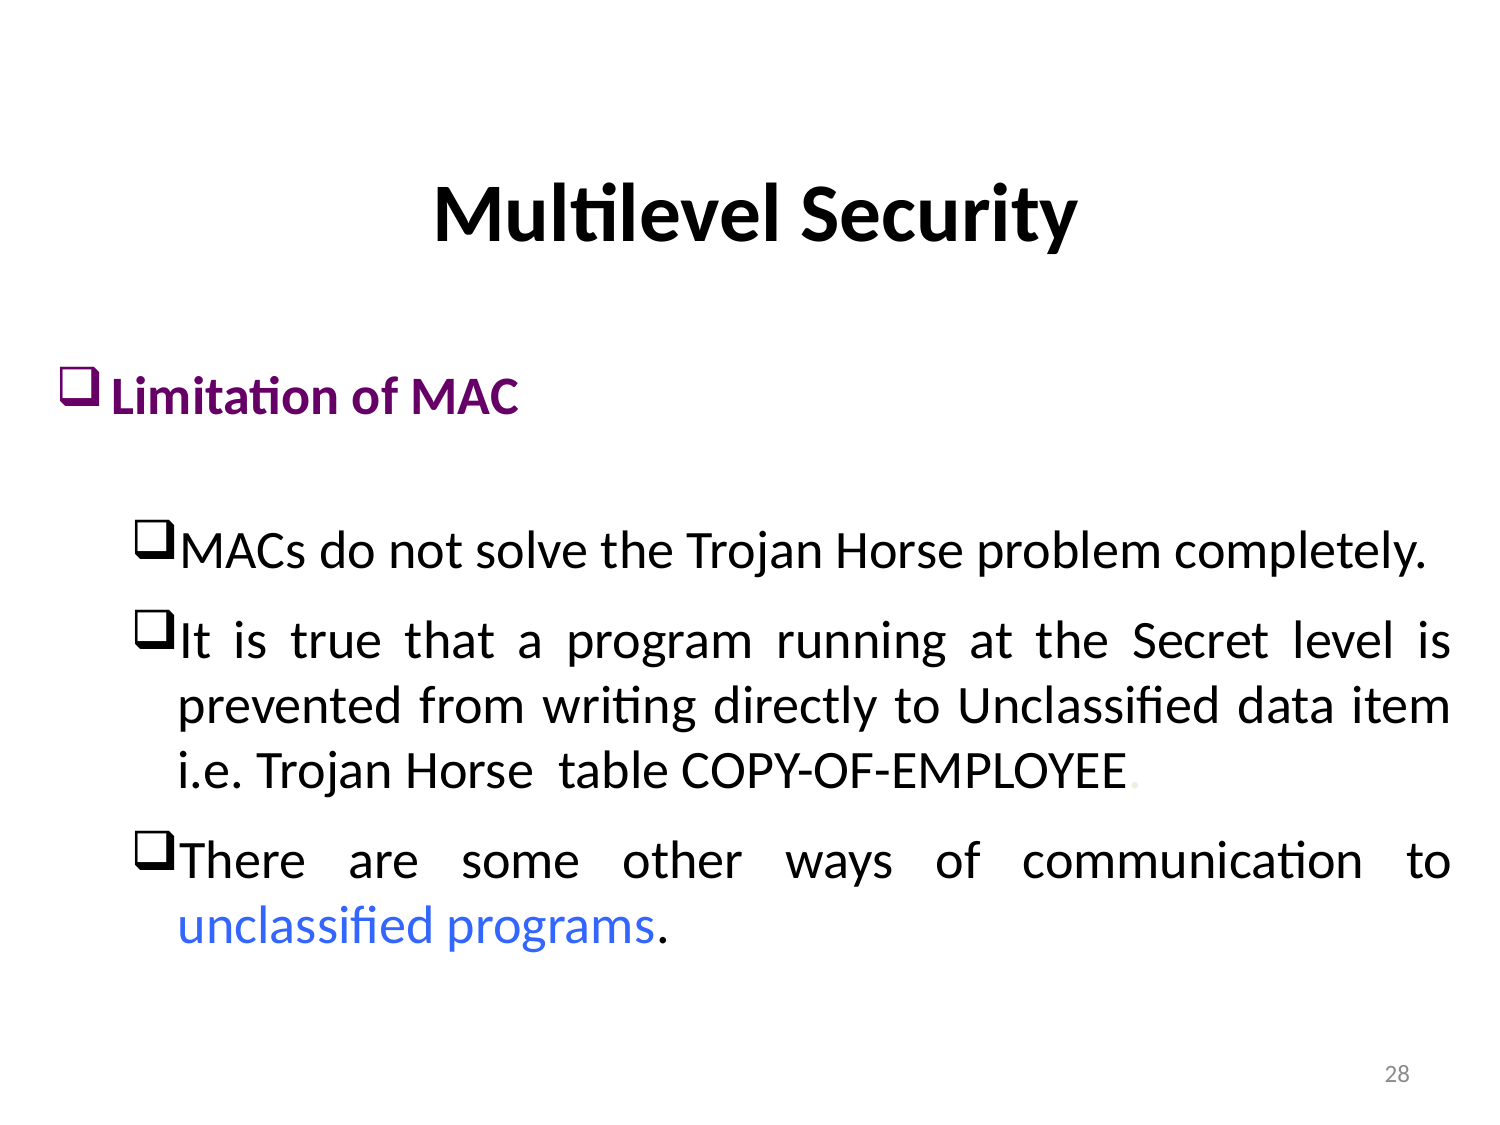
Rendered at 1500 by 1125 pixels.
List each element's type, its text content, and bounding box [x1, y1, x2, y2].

slide_number 28 [1074, 1042, 1425, 1103]
title Multilevel Security [143, 123, 1369, 294]
list Limitation of MAC MACs do not solve the Trojan Horse problem completely. It is true that a program running at the Secret level is prevented from writing directly to Unclassified data item i.e. Trojan Horse table COPY-OF-EMPLOYEE. There are some other ways of communication to unclassified programs. [40, 353, 1469, 1079]
